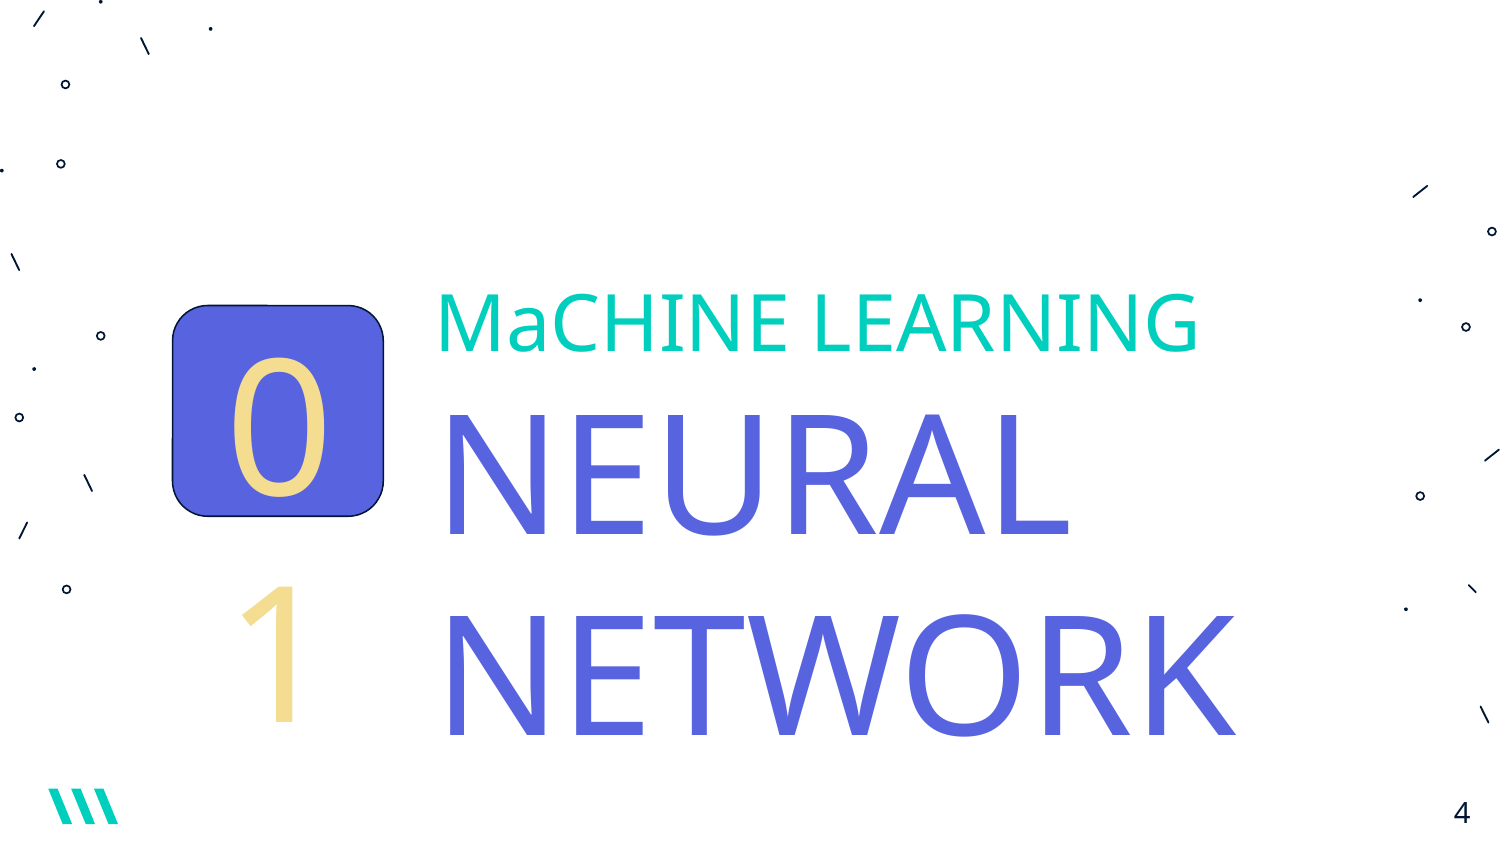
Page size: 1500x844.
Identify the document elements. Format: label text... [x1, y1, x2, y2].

text_box [172, 325, 176, 497]
title MaCHINE LEARNING NEURAL NETWORK [434, 265, 1396, 605]
text_box 4 [1439, 786, 1485, 837]
title 01 [176, 305, 384, 517]
